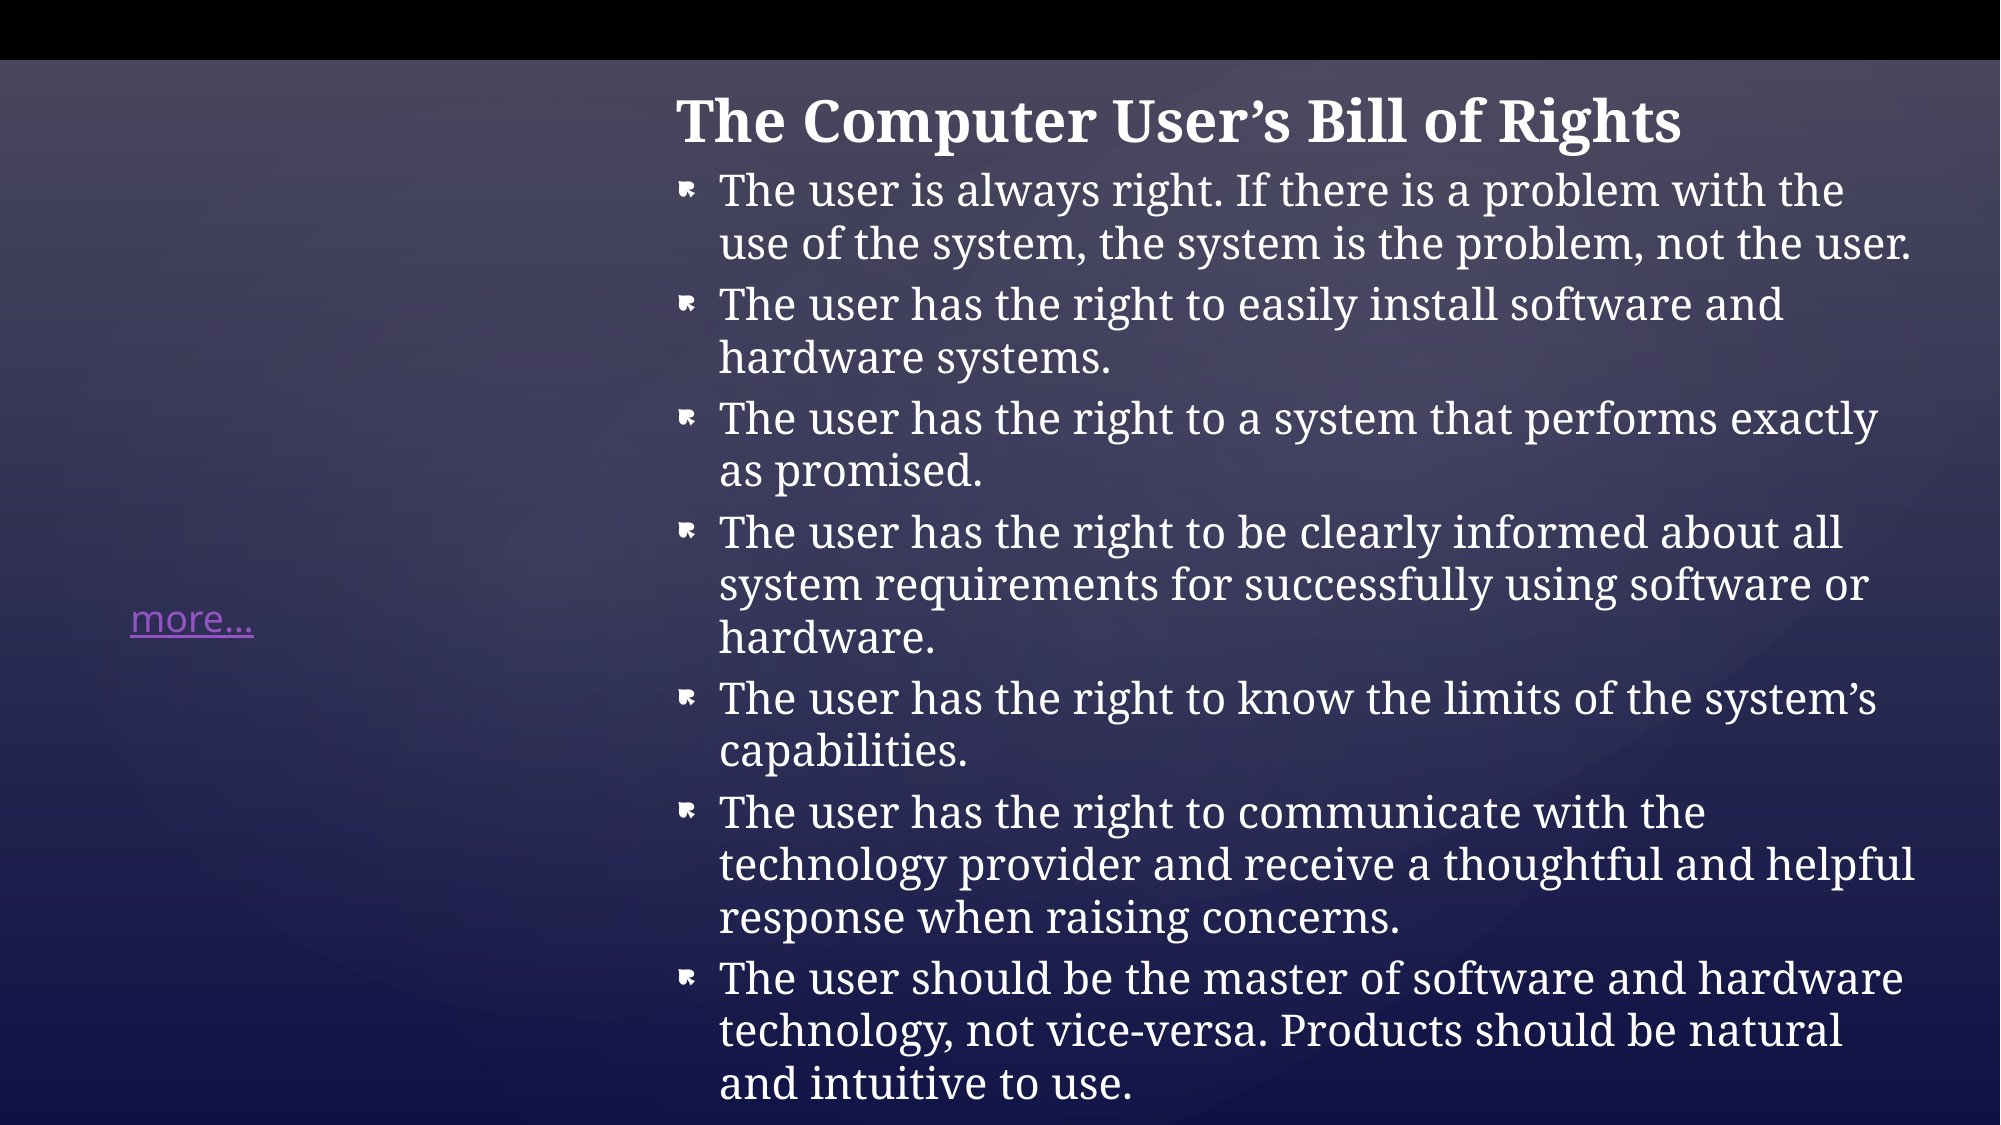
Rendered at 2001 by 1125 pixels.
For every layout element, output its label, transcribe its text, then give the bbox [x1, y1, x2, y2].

list The Computer User’s Bill of Rights The user is always right. If there is a problem with the use of the system, the system is the problem, not the user. The user has the right to easily install software and hardware systems. The user has the right to a system that performs exactly as promised. The user has the right to be clearly informed about all system requirements for successfully using software or hardware. The user has the right to know the limits of the system’s capabilities. The user has the right to communicate with the technology provider and receive a thoughtful and helpful response when raising concerns. The user should be the master of software and hardware technology, not vice-versa. Products should be natural and intuitive to use. [658, 360, 1932, 893]
text_box [0, 0, 2000, 61]
title more… [88, 510, 619, 661]
